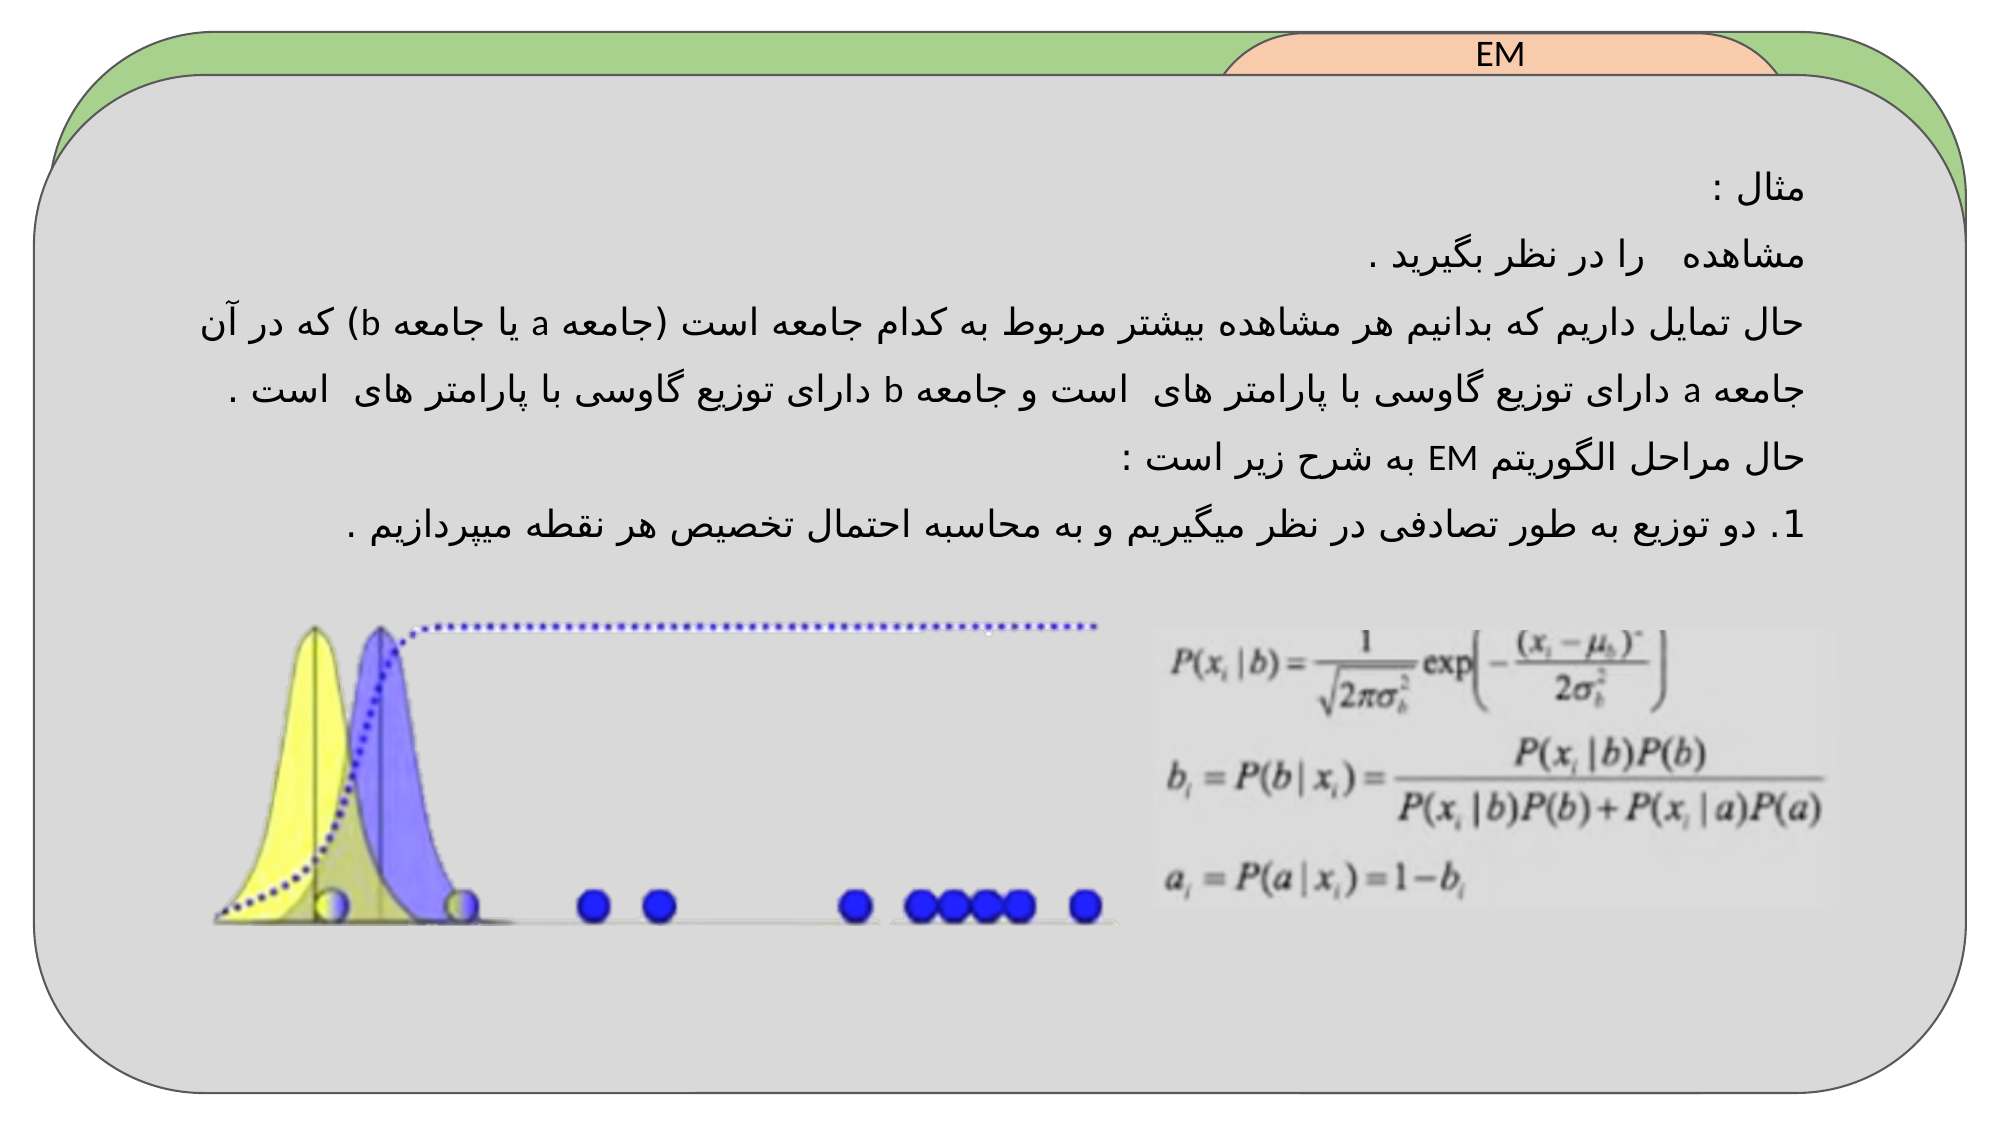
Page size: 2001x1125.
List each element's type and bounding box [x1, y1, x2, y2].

picture [170, 590, 1837, 926]
text_box [33, 21, 1966, 1094]
